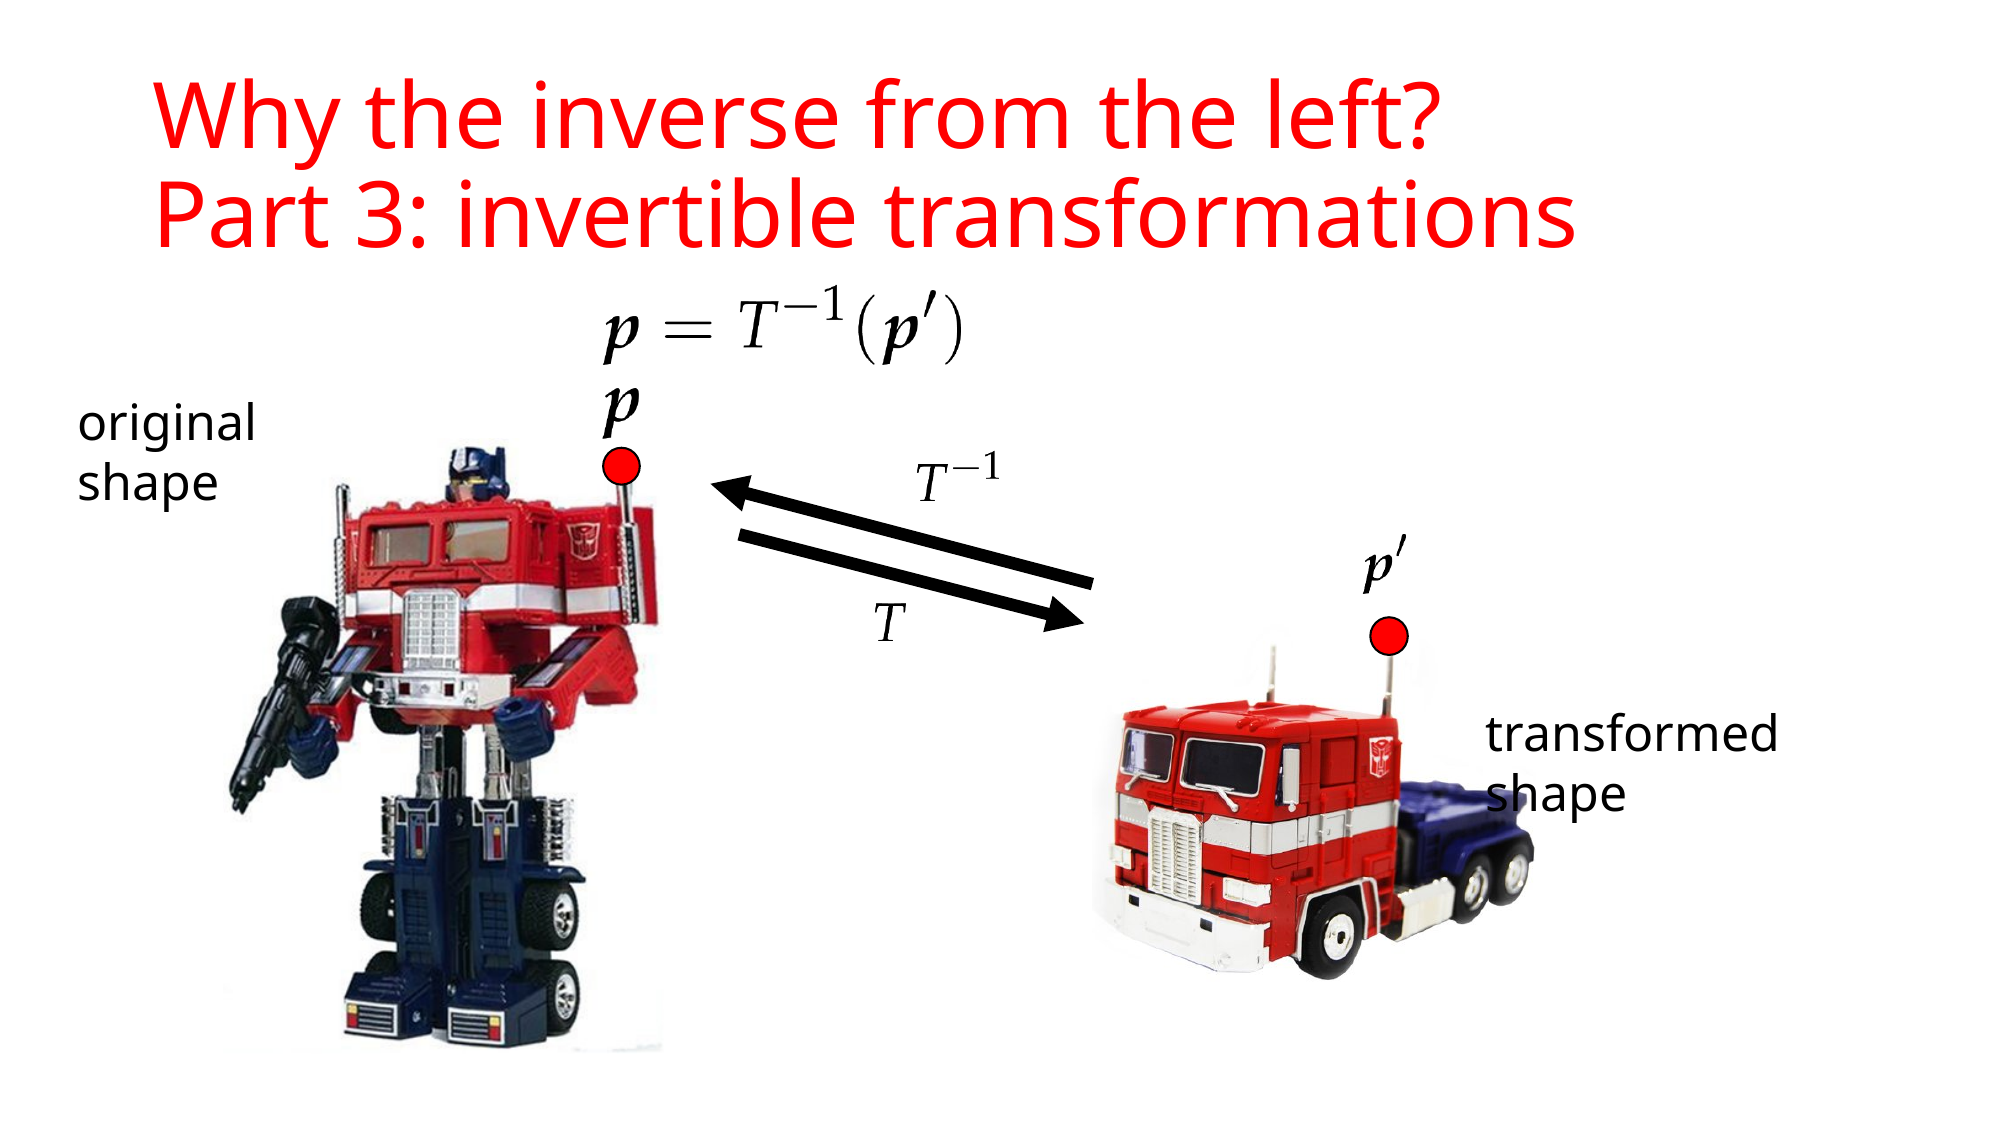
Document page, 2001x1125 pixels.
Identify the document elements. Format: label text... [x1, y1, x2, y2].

picture [1092, 534, 1536, 1028]
picture [916, 450, 999, 501]
picture [874, 603, 906, 641]
text_box [710, 480, 1093, 585]
text_box transformed shape [1536, 693, 1905, 829]
title Why the inverse from the left? Part 3: invertible transformations [137, 59, 1863, 278]
picture [223, 388, 664, 1054]
picture [602, 284, 961, 365]
text_box [739, 534, 1085, 627]
text_box original shape [62, 382, 414, 518]
